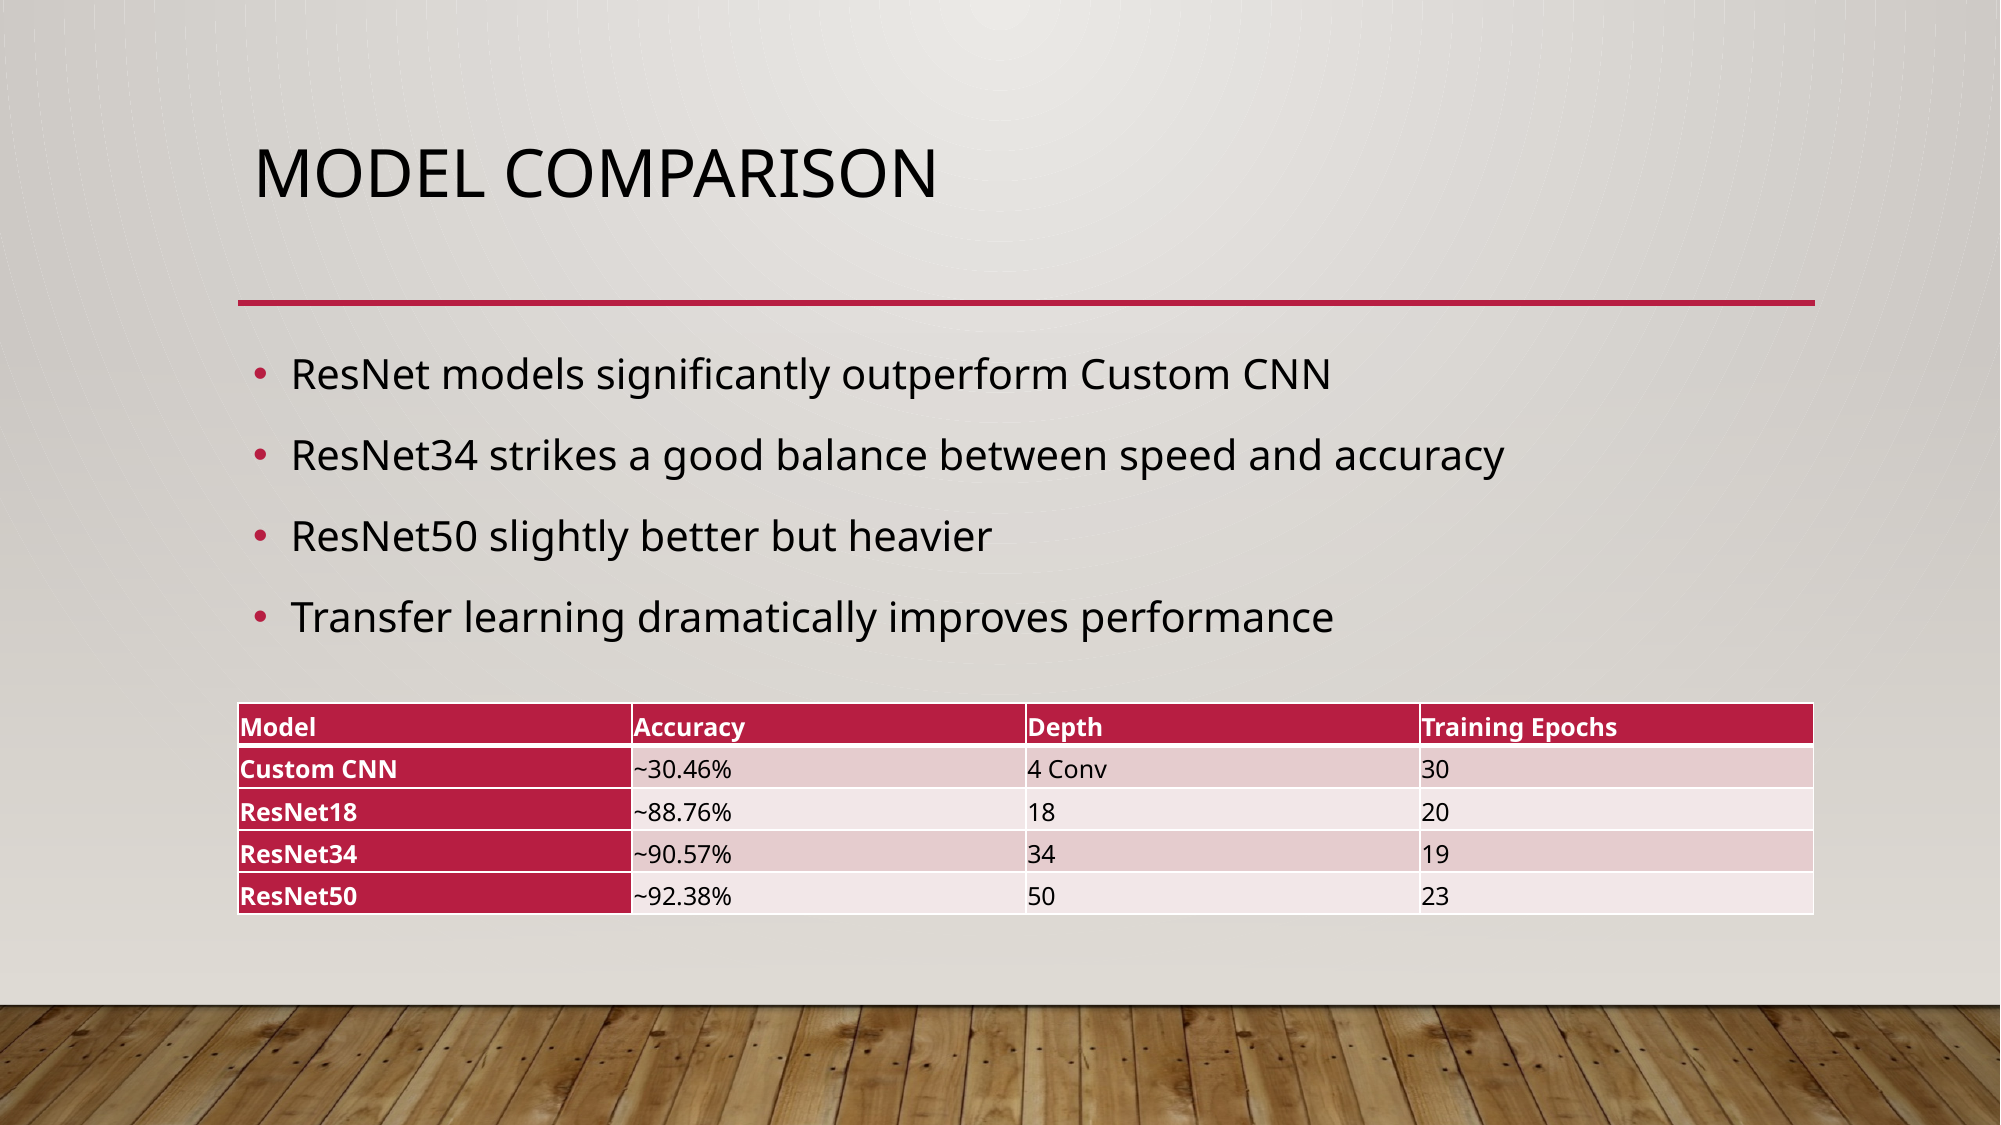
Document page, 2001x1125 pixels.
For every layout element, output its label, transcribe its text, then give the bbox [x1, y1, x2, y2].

list ResNet models significantly outperform Custom CNN ResNet34 strikes a good balance between speed and accuracy ResNet50 slightly better but heavier Transfer learning dramatically improves performance [238, 330, 1814, 702]
table_cell ~30.46% [633, 748, 1025, 787]
table_cell 50 [1027, 873, 1419, 913]
picture [0, 1005, 2000, 1125]
table_cell 19 [1421, 831, 1813, 871]
table_header Model [239, 704, 631, 743]
table_cell 4 Conv [1027, 748, 1419, 787]
table_cell ~92.38% [633, 873, 1025, 913]
table_cell 23 [1421, 873, 1813, 913]
table_cell 34 [1027, 831, 1419, 871]
table_cell 20 [1421, 789, 1813, 829]
table_cell ResNet18 [239, 789, 631, 829]
table_cell 30 [1421, 748, 1813, 787]
table_cell ResNet50 [239, 873, 631, 913]
table_header Accuracy [633, 704, 1025, 743]
table_cell ~88.76% [633, 789, 1025, 829]
table_cell ~90.57% [633, 831, 1025, 871]
table_header Depth [1027, 704, 1419, 743]
table_cell ResNet34 [239, 831, 631, 871]
table_cell 18 [1027, 789, 1419, 829]
table_cell Custom CNN [239, 748, 631, 787]
table_header Training Epochs [1421, 704, 1813, 743]
title Model Comparison [238, 131, 1814, 305]
